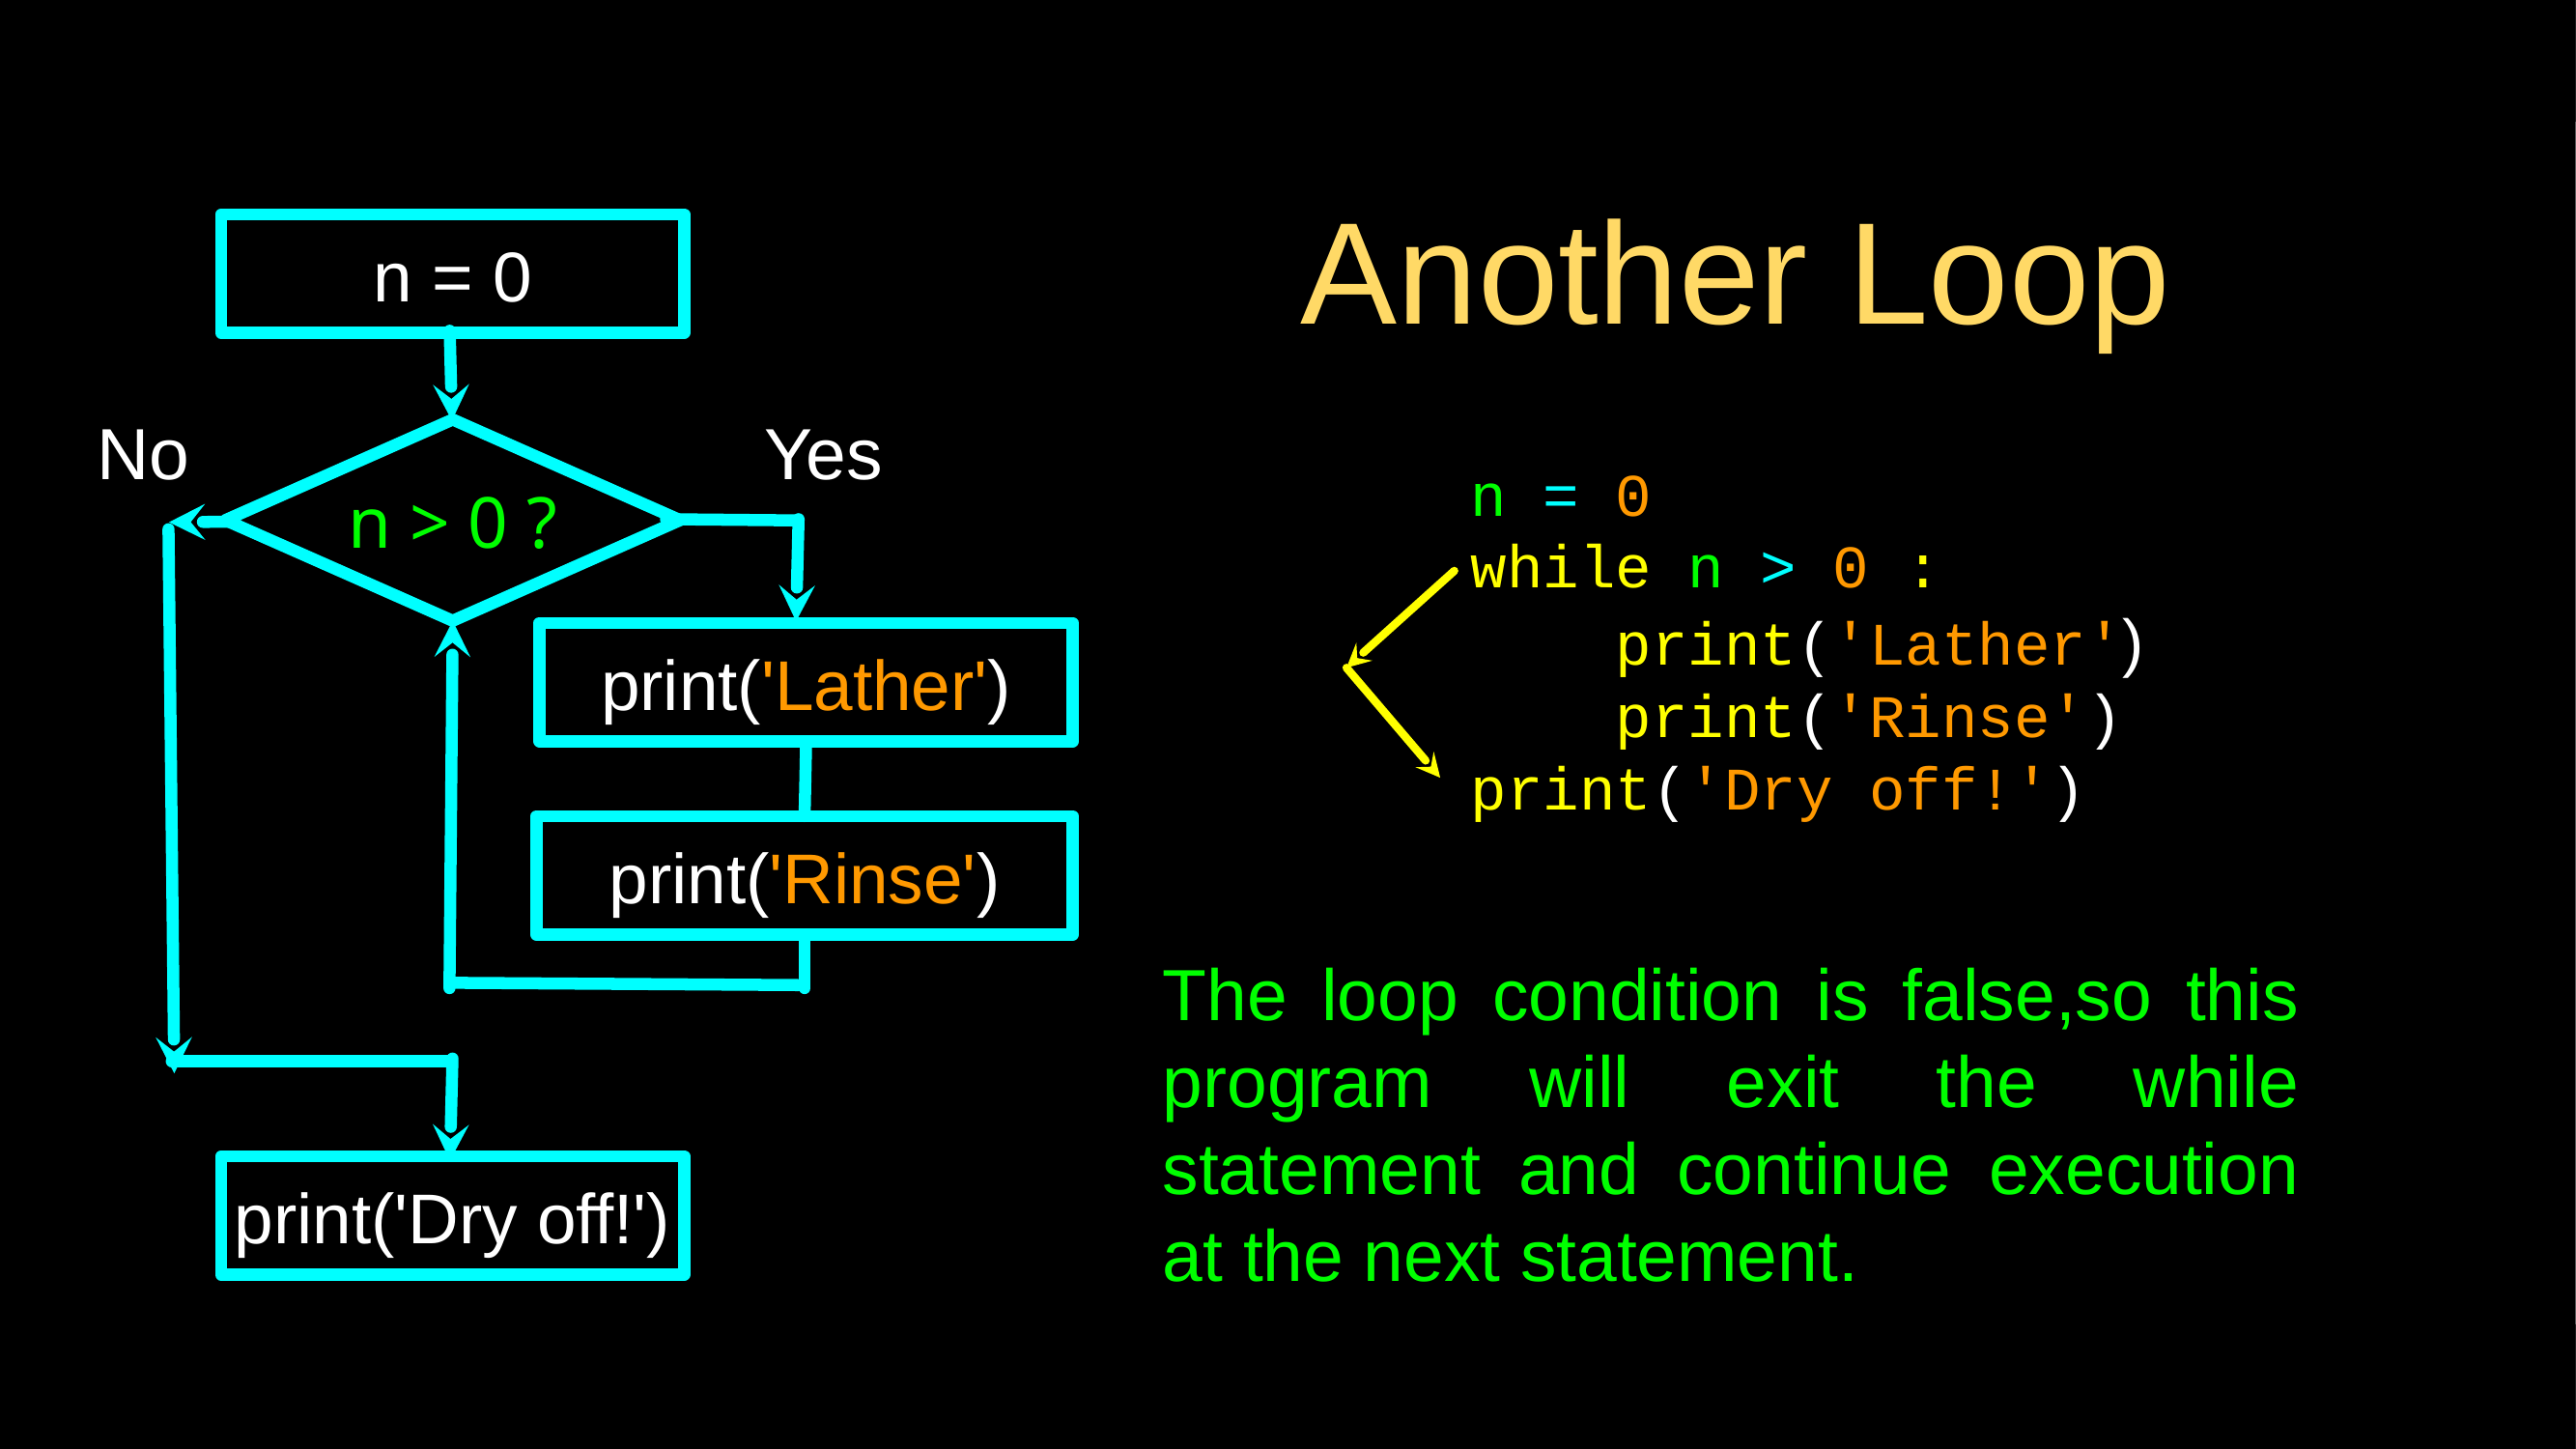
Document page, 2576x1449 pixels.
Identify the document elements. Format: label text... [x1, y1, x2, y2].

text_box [168, 528, 175, 1074]
text_box print('Rinse') [536, 815, 1073, 935]
title Another Loop [1082, 129, 2391, 403]
text_box Yes [738, 401, 909, 500]
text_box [1345, 676, 1441, 779]
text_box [449, 620, 453, 982]
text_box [449, 1058, 453, 1161]
text_box n = 0 while n > 0 : print('Lather') print('Rinse') print('Dry off!') [1470, 419, 2267, 859]
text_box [1345, 570, 1455, 668]
text_box The loop condition is false,so this program will exit the while statement and continue execution at the next statement. [1162, 1058, 2300, 1273]
text_box No [86, 401, 201, 500]
text_box n = 0 [221, 213, 685, 333]
text_box n > 0 ? [235, 421, 665, 621]
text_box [795, 519, 799, 622]
text_box print('Dry off!') [221, 1155, 685, 1275]
text_box print('Lather') [539, 622, 1073, 742]
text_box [449, 330, 453, 421]
